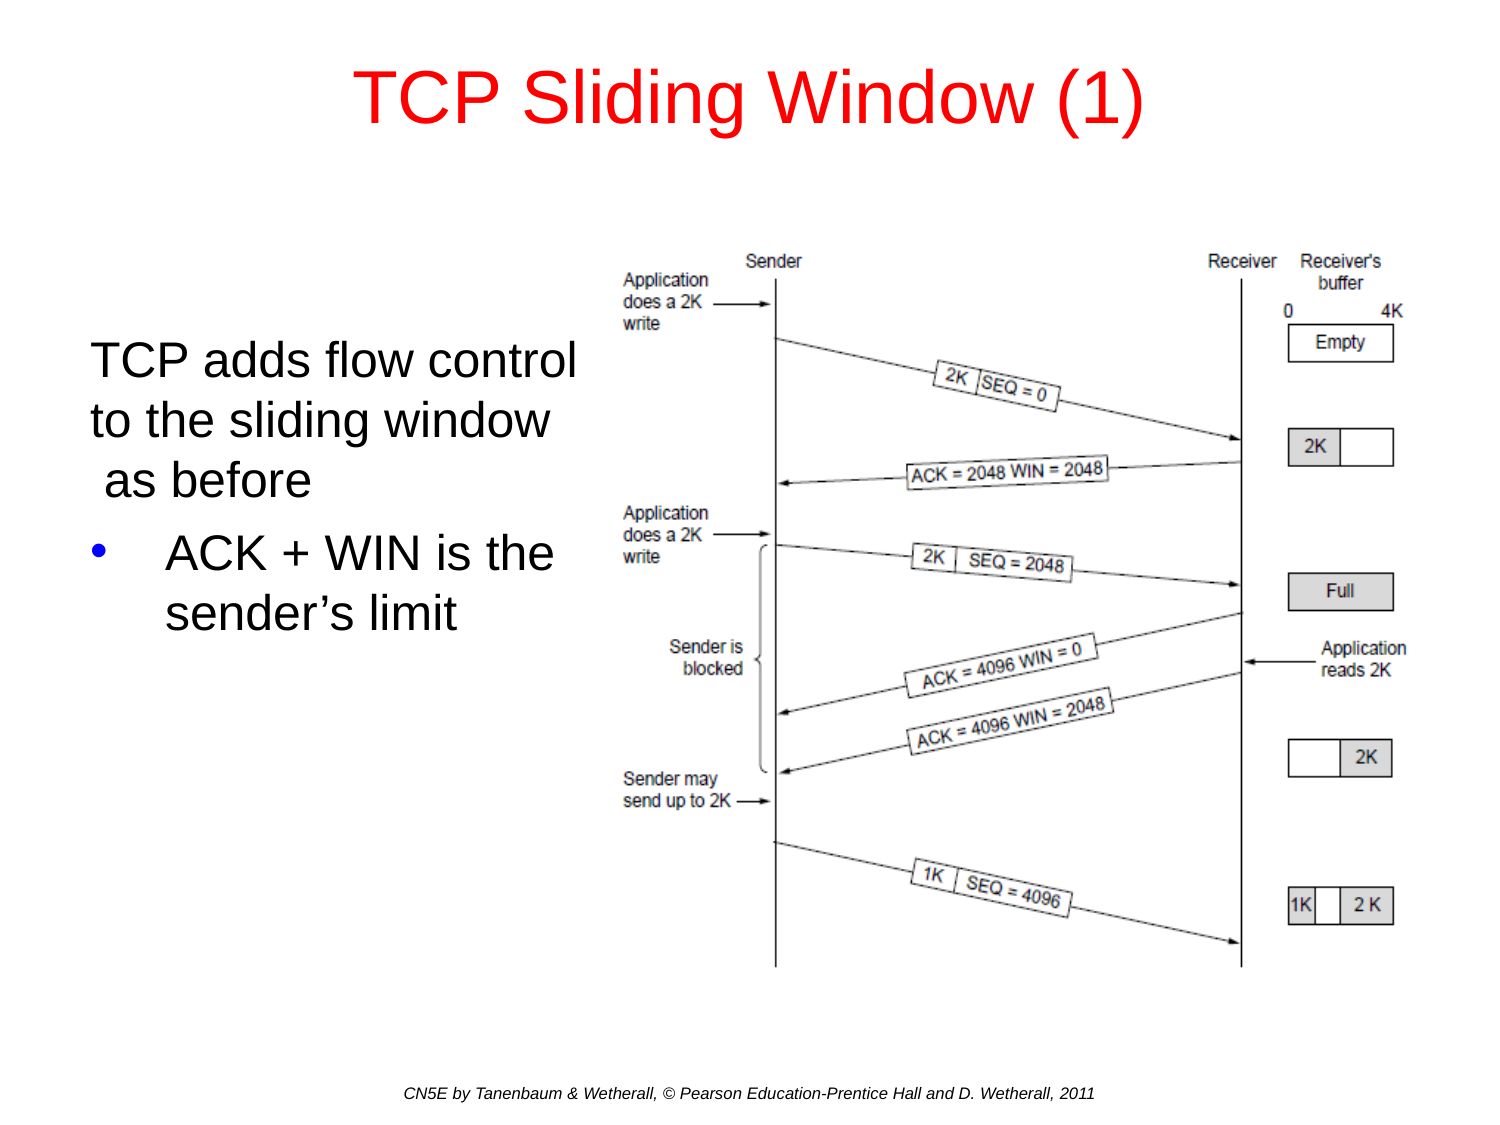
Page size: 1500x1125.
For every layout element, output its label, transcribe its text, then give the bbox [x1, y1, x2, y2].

footer CN5E by Tanenbaum & Wetherall, © Pearson Education-Prentice Hall and D. Wetherall, 2011 [0, 1074, 1500, 1125]
picture [615, 243, 1412, 979]
title TCP Sliding Window (1) [0, 0, 1500, 188]
list TCP adds flow control to the sliding window as before ACK + WIN is the sender’s limit [74, 320, 602, 987]
